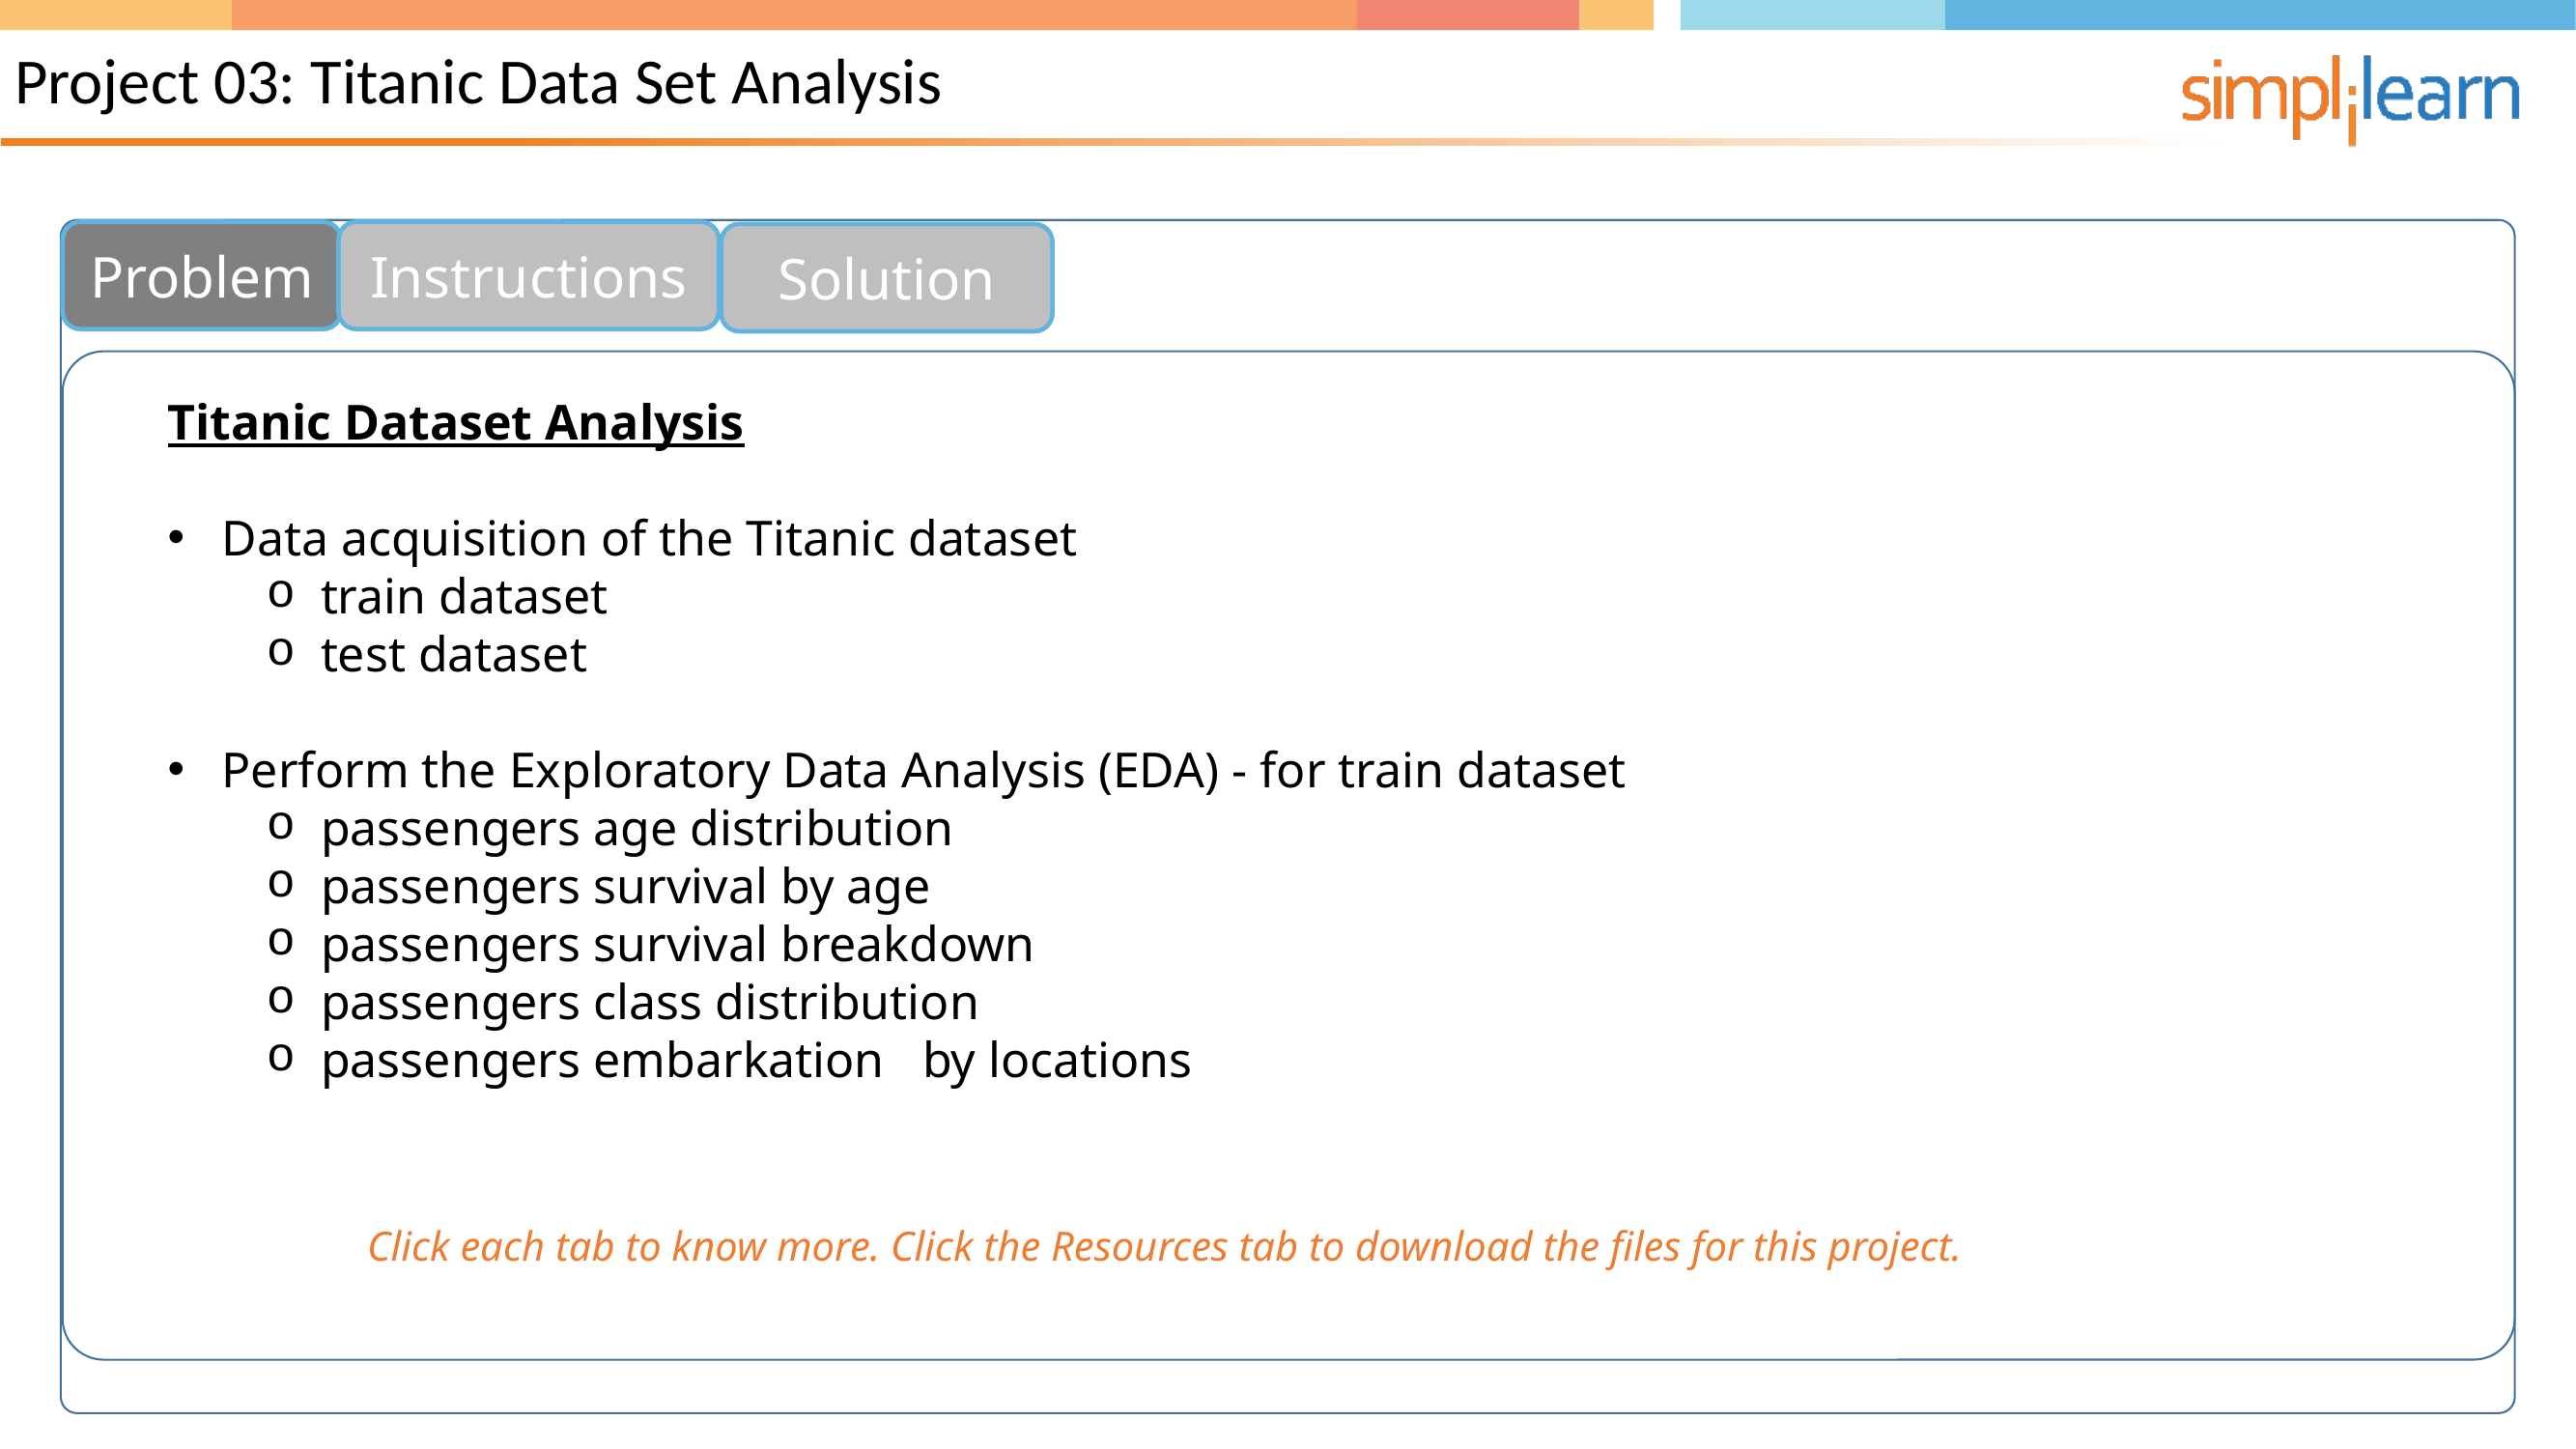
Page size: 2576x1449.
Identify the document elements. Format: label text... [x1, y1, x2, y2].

text_box Problem [61, 220, 340, 330]
text_box Solution [720, 222, 1054, 333]
text_box Click each tab to know more. Click the Resources tab to download the files for this project. [353, 1213, 2109, 1276]
picture [2179, 44, 2522, 168]
text_box [59, 218, 2516, 1414]
text_box [61, 350, 2516, 1361]
text_box Instructions [337, 220, 721, 330]
text_box Titanic Dataset Analysis Data acquisition of the Titanic dataset train dataset test dataset Perform the Exploratory Data Analysis (EDA) - for train dataset passengers age distribution passengers survival by age passengers survival breakdown passengers class distribution passengers embarkation by locations [153, 384, 2497, 1152]
list Project 03: Titanic Data Set Analysis [0, 30, 2109, 137]
